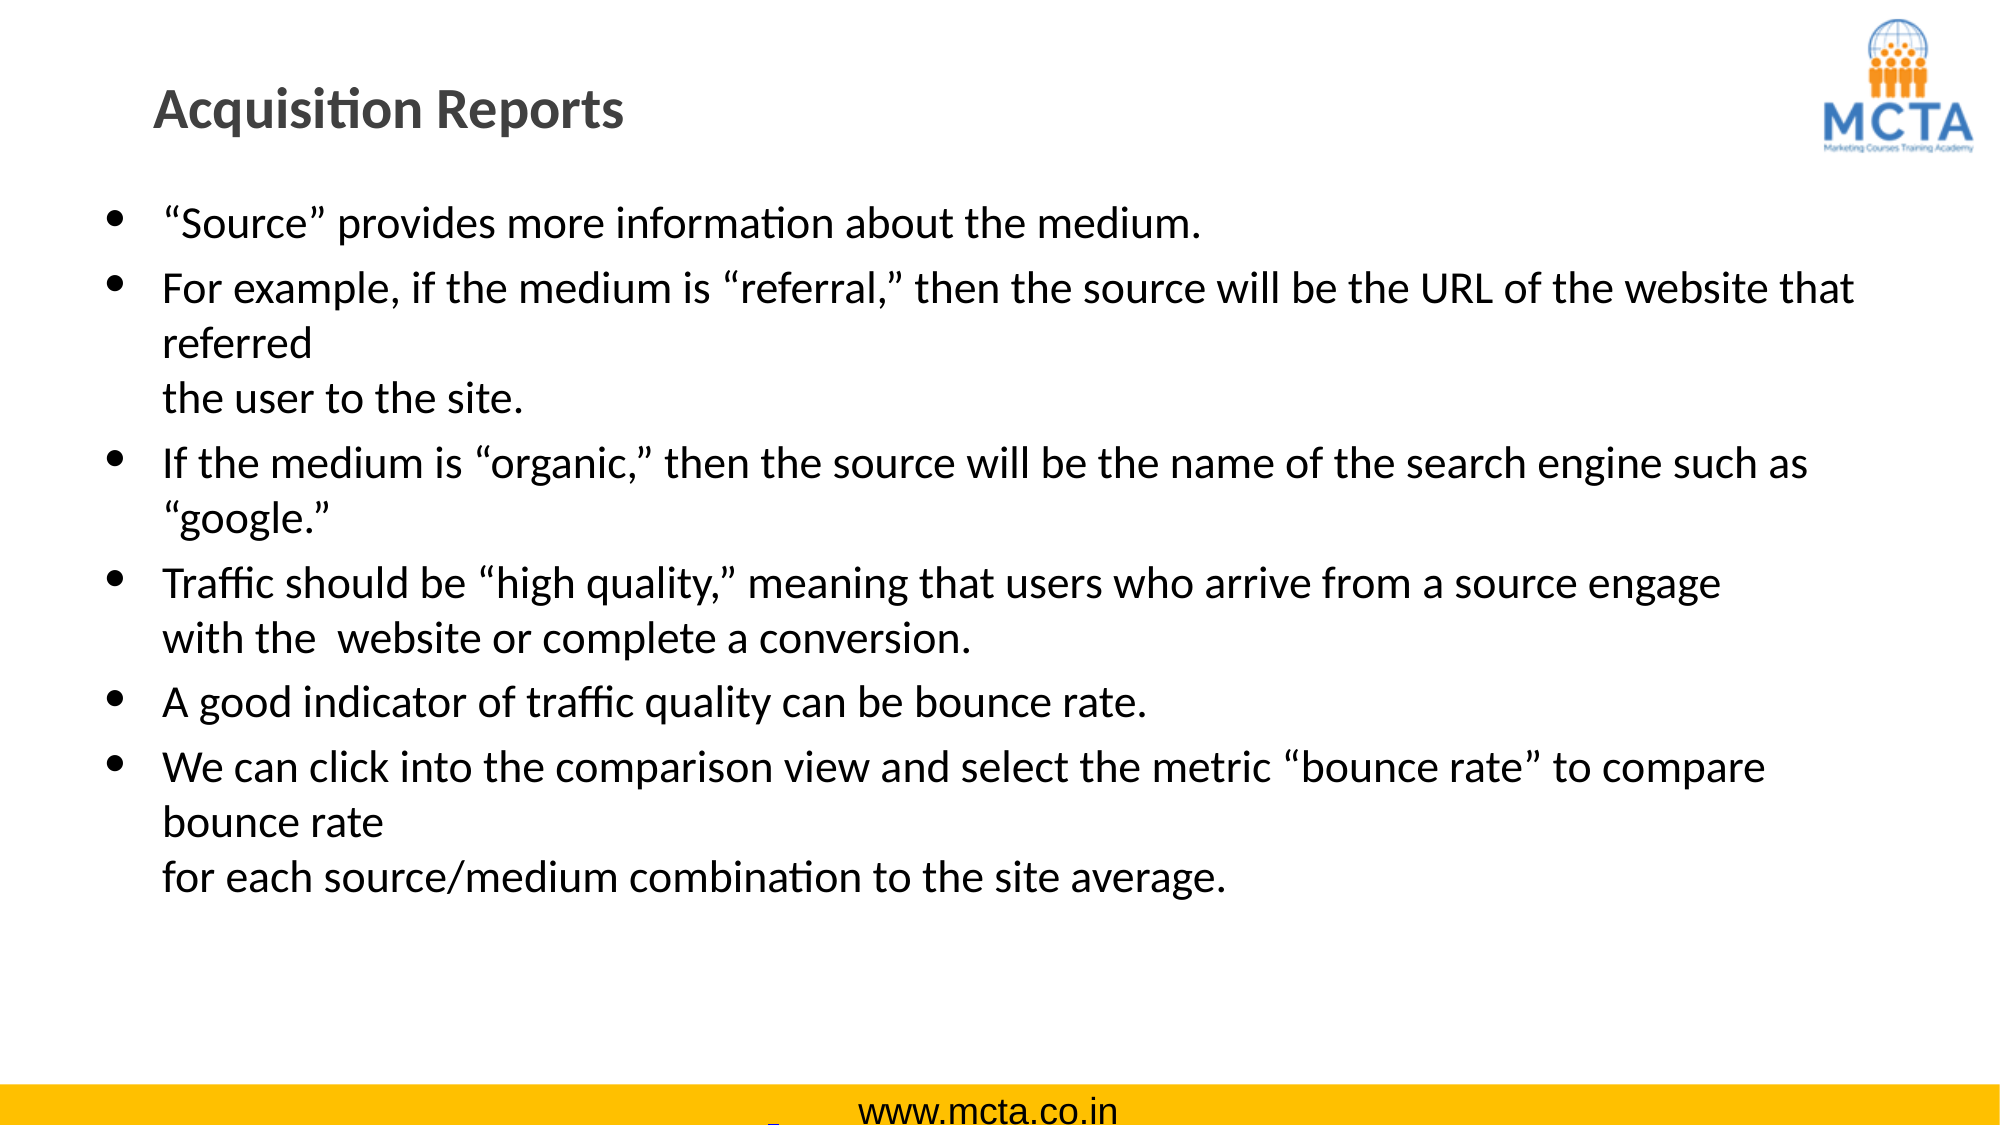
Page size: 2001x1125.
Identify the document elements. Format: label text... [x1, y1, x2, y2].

title Acquisition Reports [151, 67, 628, 142]
text_box [766, 1083, 1178, 1122]
picture [1821, 16, 1979, 155]
text_box “Source” provides more information about the medium. For example, if the medium is “referral,” then the source will be the URL of the website that referred the user to the site. If the medium is “organic,” then the source will be the name of the search engine such as “google.” Traffic should be “high quality,” meaning that users who arrive from a source engage with the website or complete a conversion. A good indicator of traffic quality can be bounce rate. We can click into the comparison view and select the metric “bounce rate” to compare bounce rate for each source/medium combination to the site average. [103, 180, 1860, 695]
